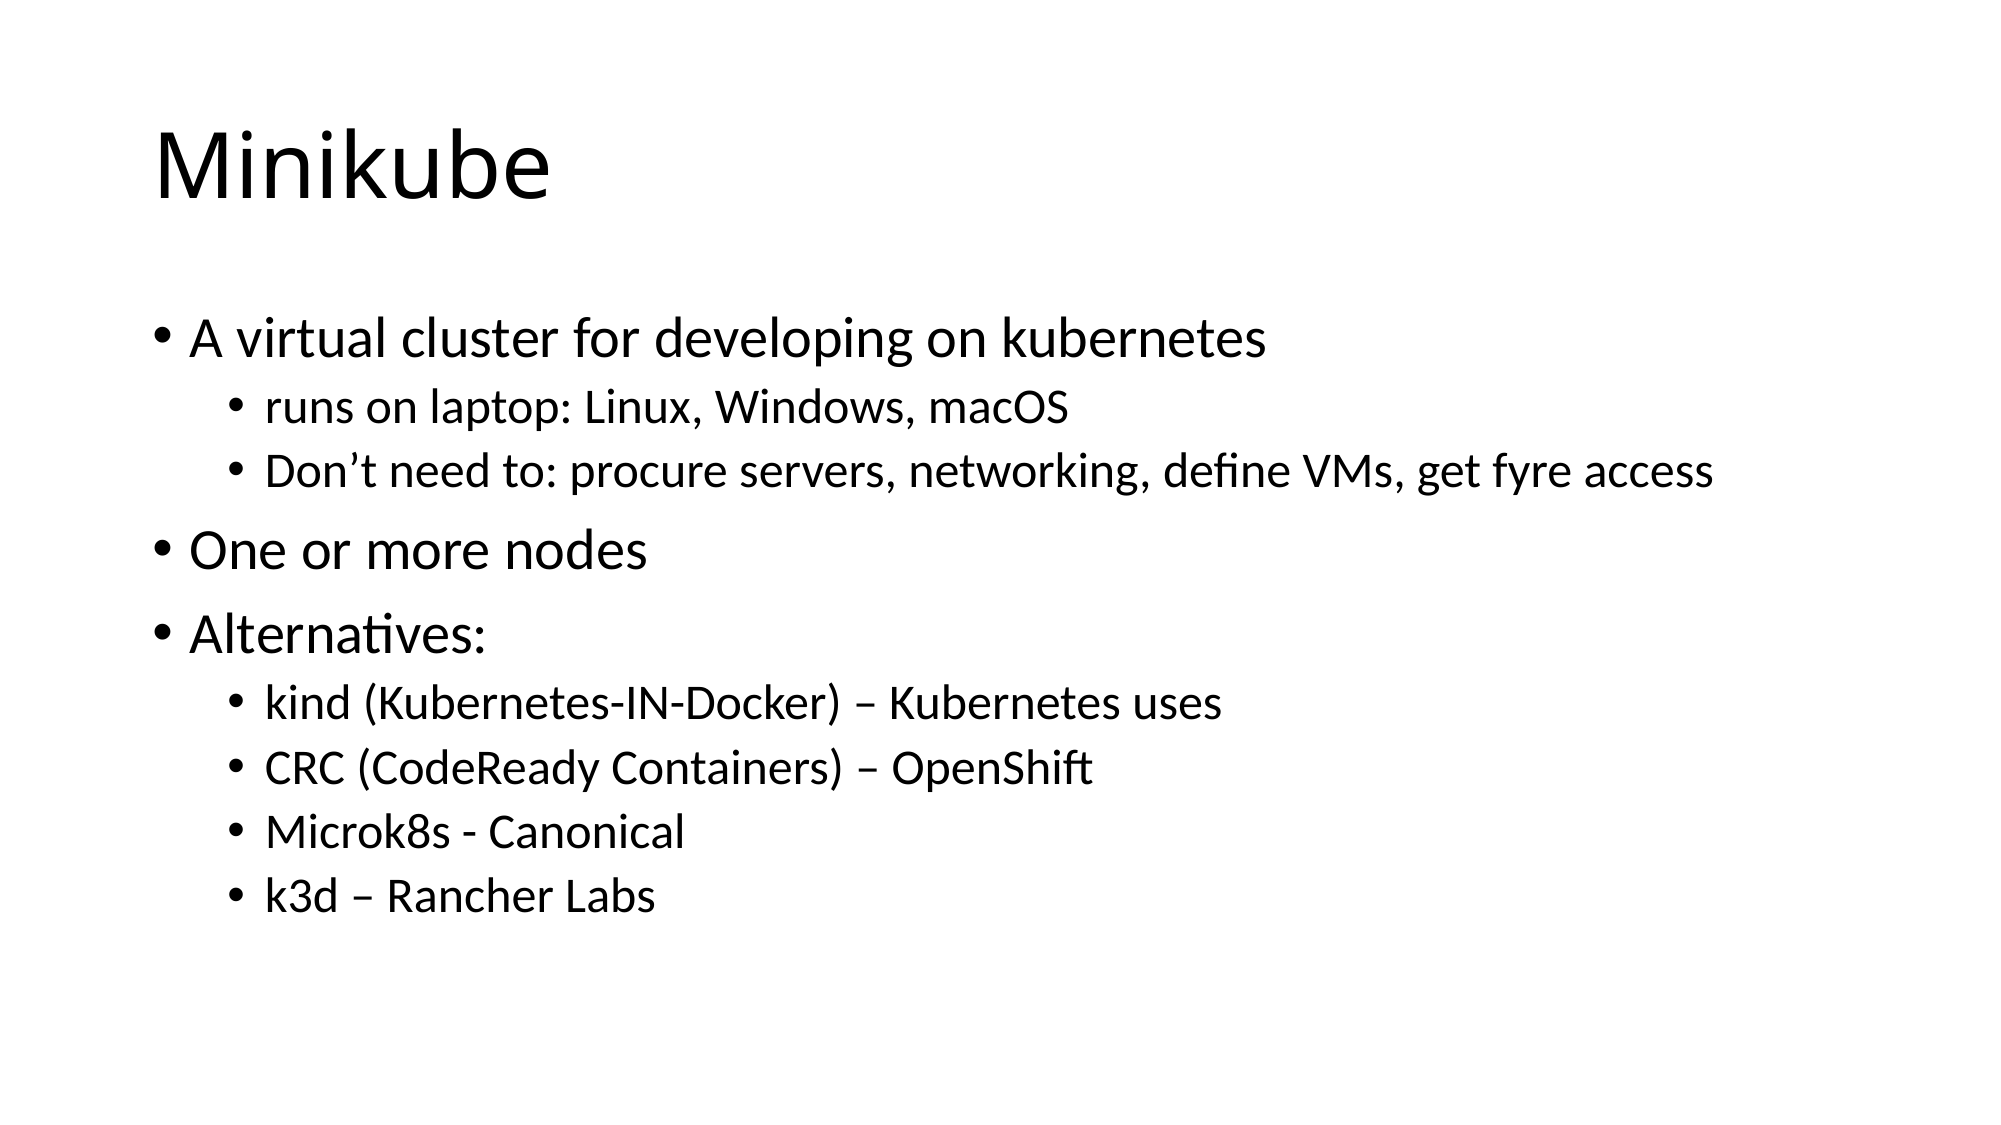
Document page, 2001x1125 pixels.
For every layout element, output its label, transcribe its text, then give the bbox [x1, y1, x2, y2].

title Minikube [137, 59, 1863, 278]
list A virtual cluster for developing on kubernetes runs on laptop: Linux, Windows, macOS Don’t need to: procure servers, networking, define VMs, get fyre access One or more nodes Alternatives: kind (Kubernetes-IN-Docker) – Kubernetes uses CRC (CodeReady Containers) – OpenShift Microk8s - Canonical k3d – Rancher Labs [137, 299, 1863, 1014]
